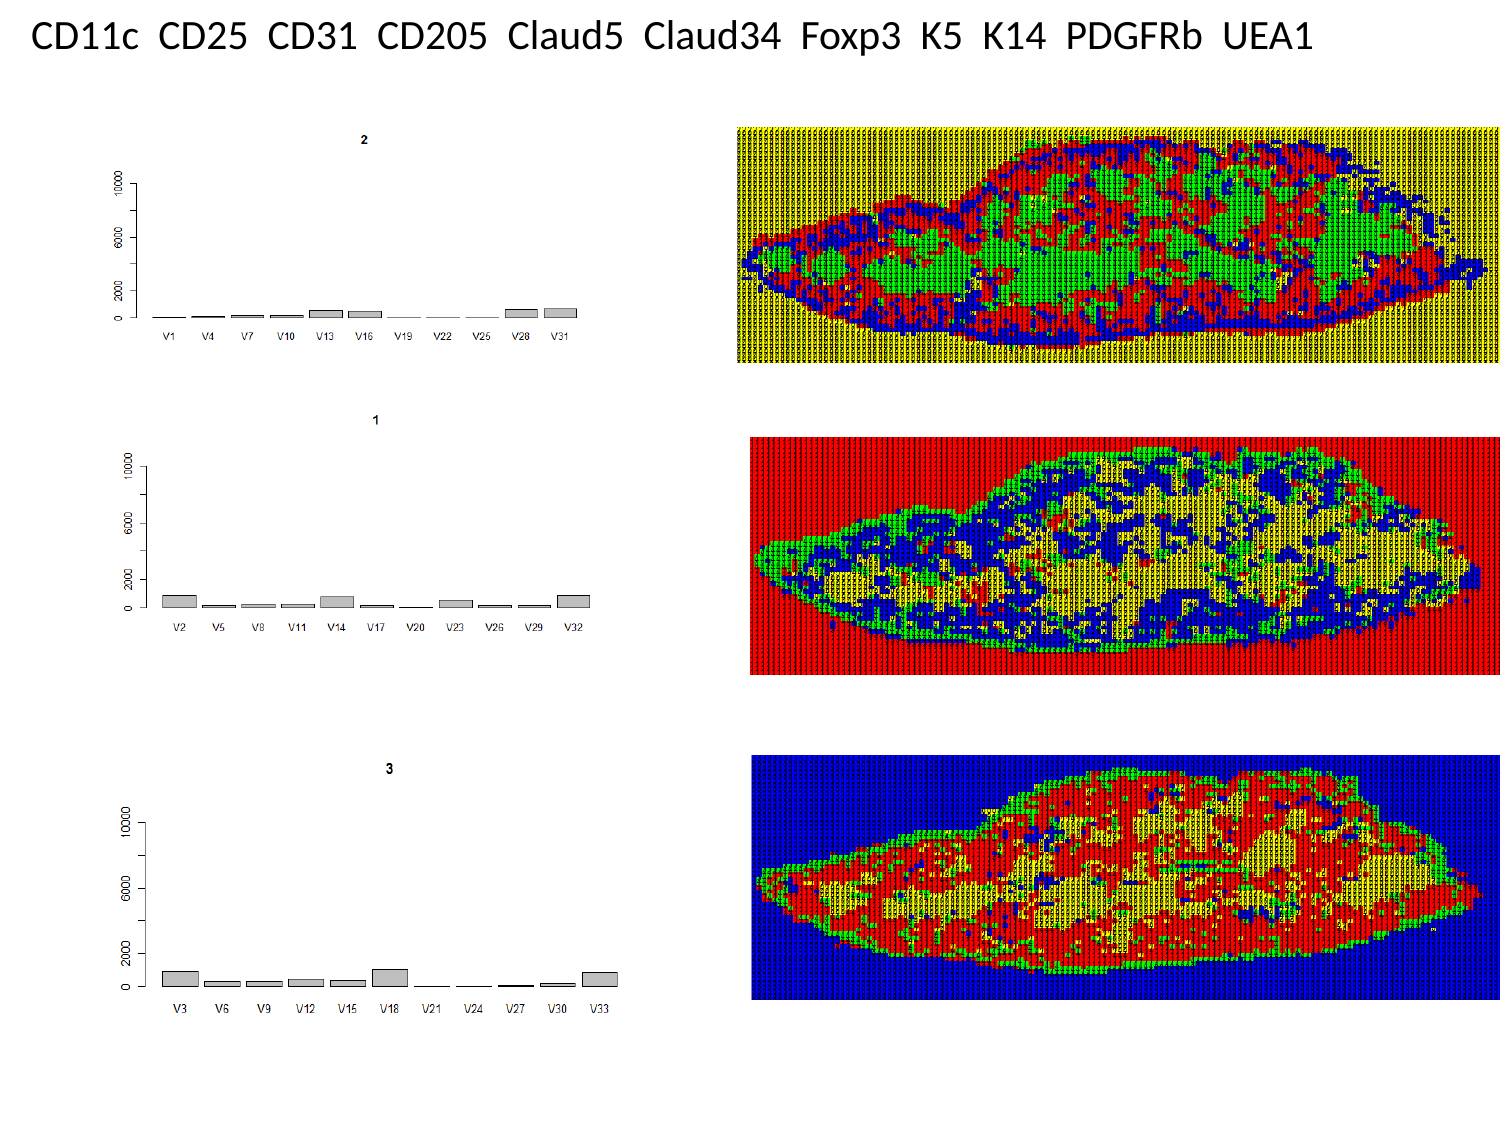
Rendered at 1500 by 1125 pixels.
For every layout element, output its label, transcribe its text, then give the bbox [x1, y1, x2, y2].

picture [749, 749, 1500, 1001]
picture [99, 724, 651, 1026]
picture [99, 399, 626, 651]
picture [737, 124, 1500, 363]
text_box CD11c CD25 CD31 CD205 Claud5 Claud34 Foxp3 K5 K14 PDGFRb UEA1 [0, 0, 1450, 65]
picture [87, 124, 613, 376]
picture [749, 437, 1500, 676]
